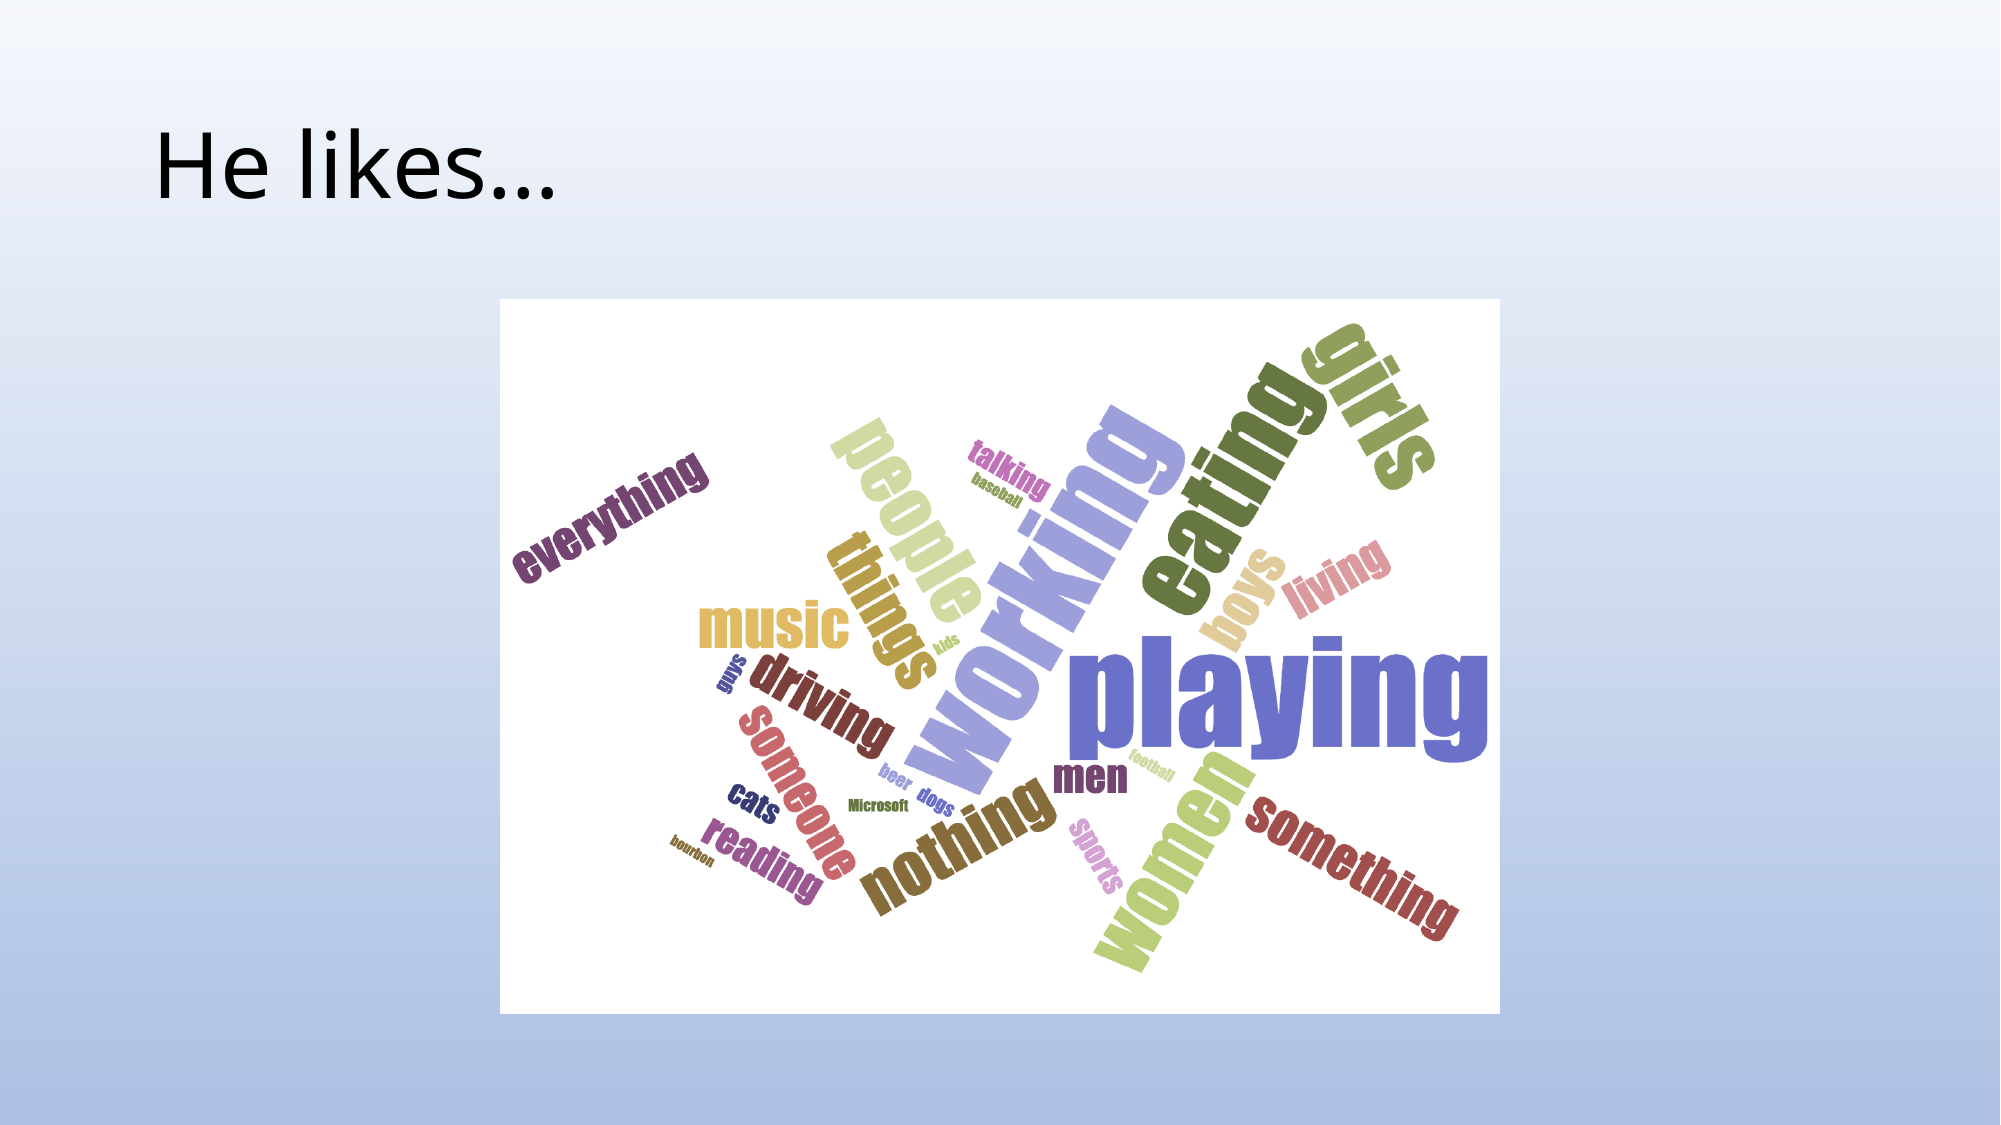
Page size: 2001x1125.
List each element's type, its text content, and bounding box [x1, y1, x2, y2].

title He likes… [137, 59, 1863, 278]
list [500, 299, 1500, 1014]
